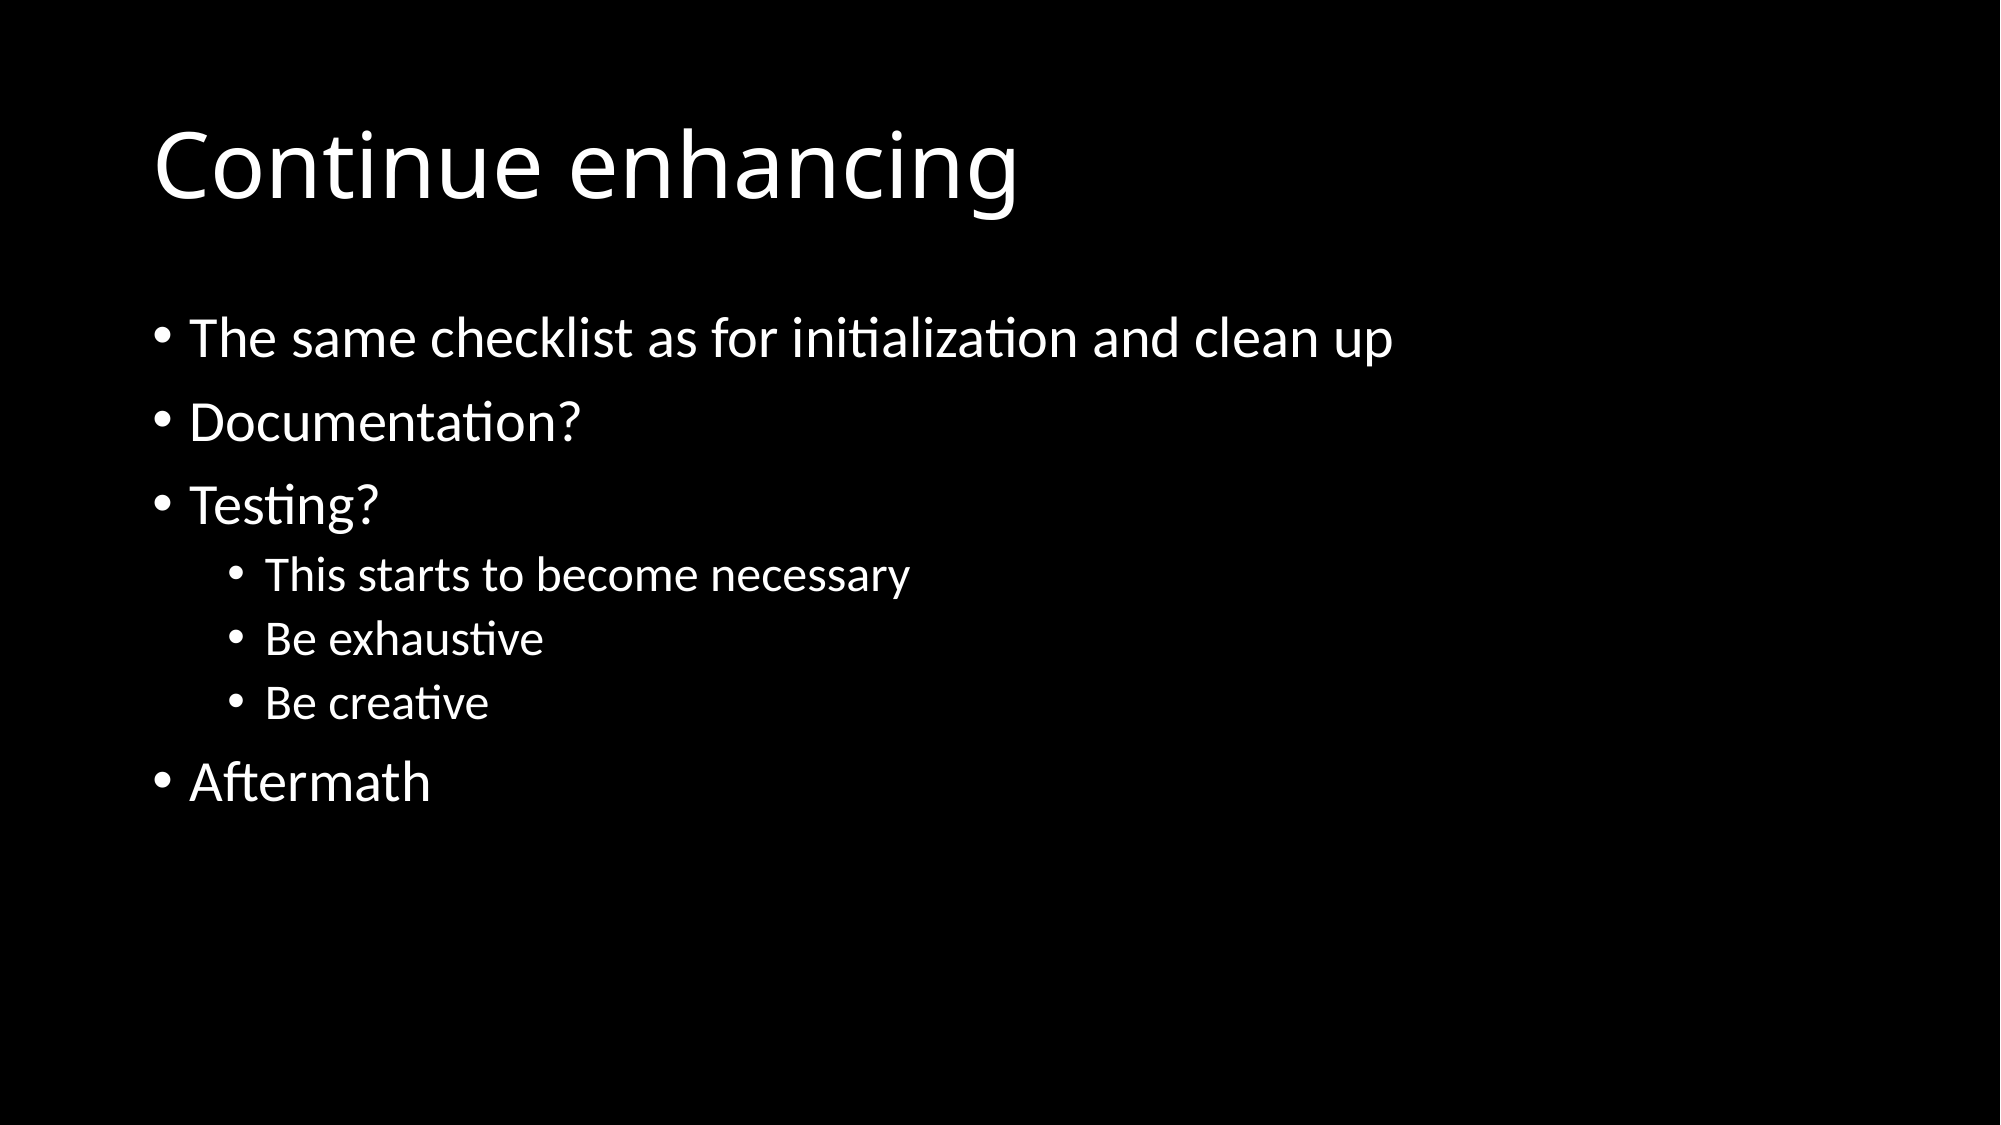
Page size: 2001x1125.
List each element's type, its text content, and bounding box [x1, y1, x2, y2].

list The same checklist as for initialization and clean up Documentation? Testing? This starts to become necessary Be exhaustive Be creative Aftermath [137, 299, 1863, 1014]
title Continue enhancing [137, 59, 1863, 278]
